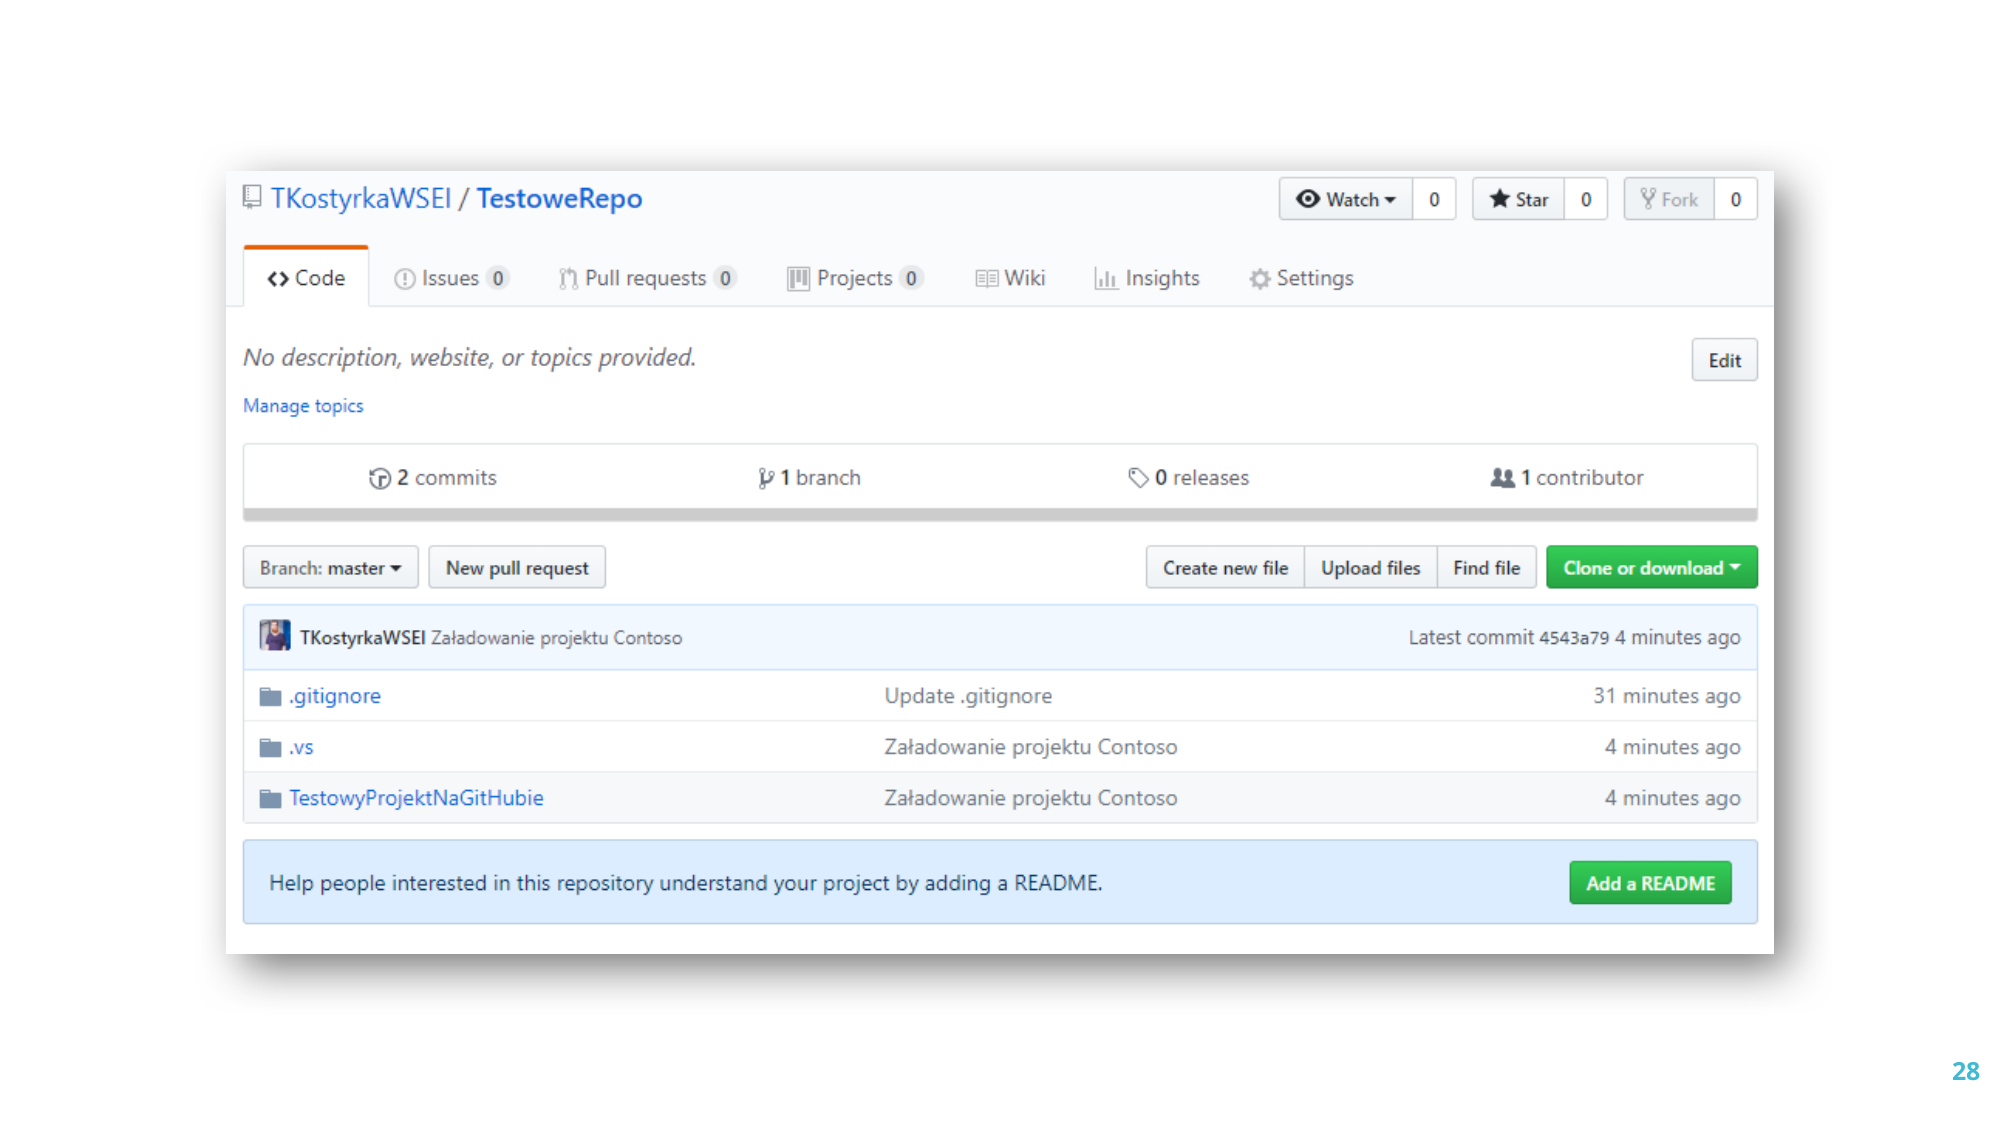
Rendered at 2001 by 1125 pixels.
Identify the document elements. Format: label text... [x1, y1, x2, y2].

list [226, 171, 1774, 954]
slide_number 28 [1744, 1042, 1996, 1103]
